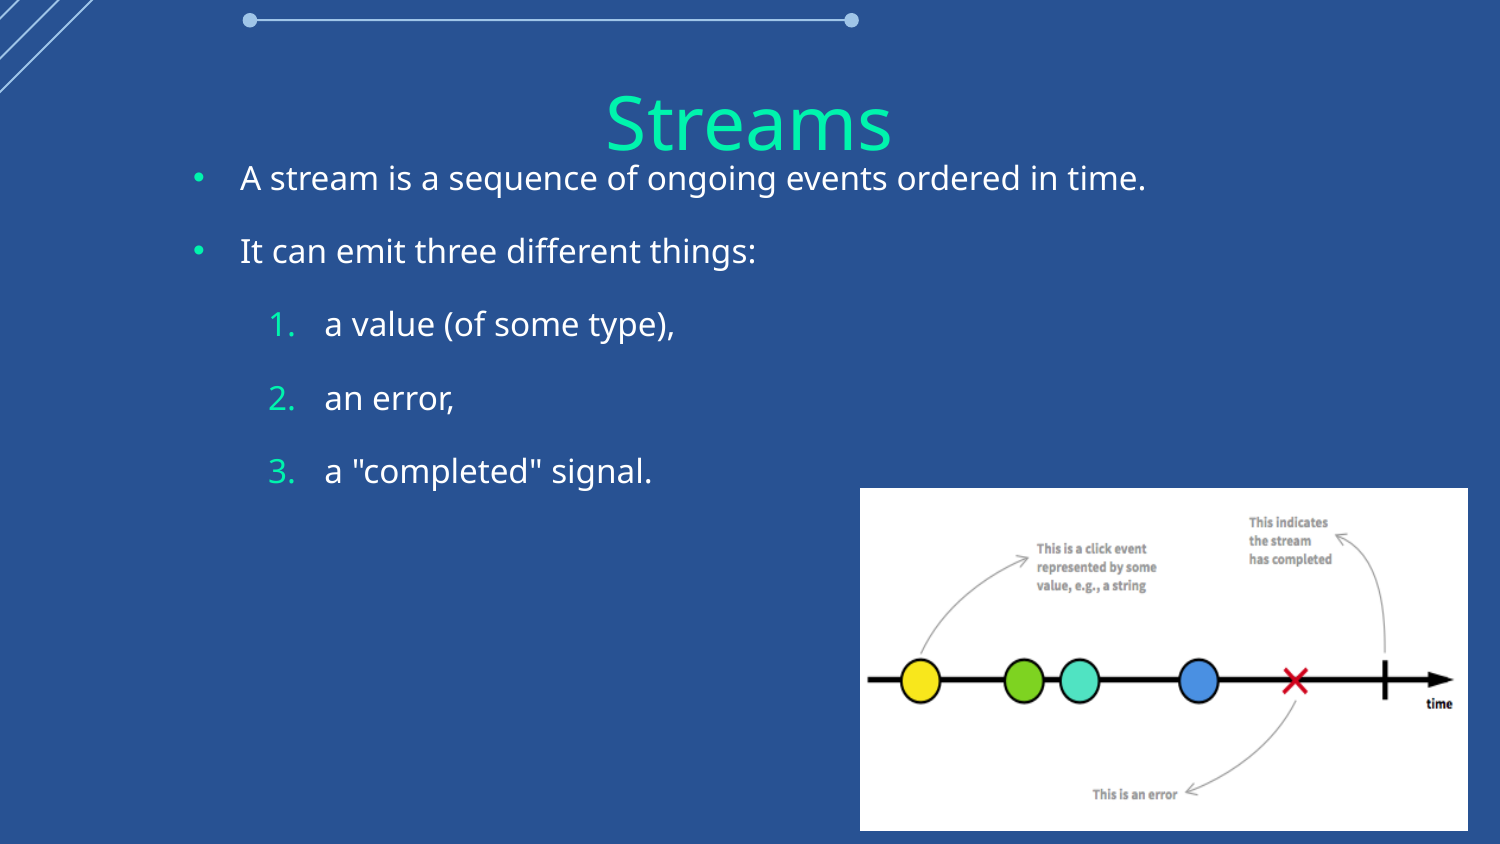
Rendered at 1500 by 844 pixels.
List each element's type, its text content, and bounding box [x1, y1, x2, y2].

title Streams [118, 75, 1382, 156]
picture [860, 488, 1468, 831]
list A stream is a sequence of ongoing events ordered in time. It can emit three different things: a value (of some type), an error, a "completed" signal. [118, 157, 1382, 703]
